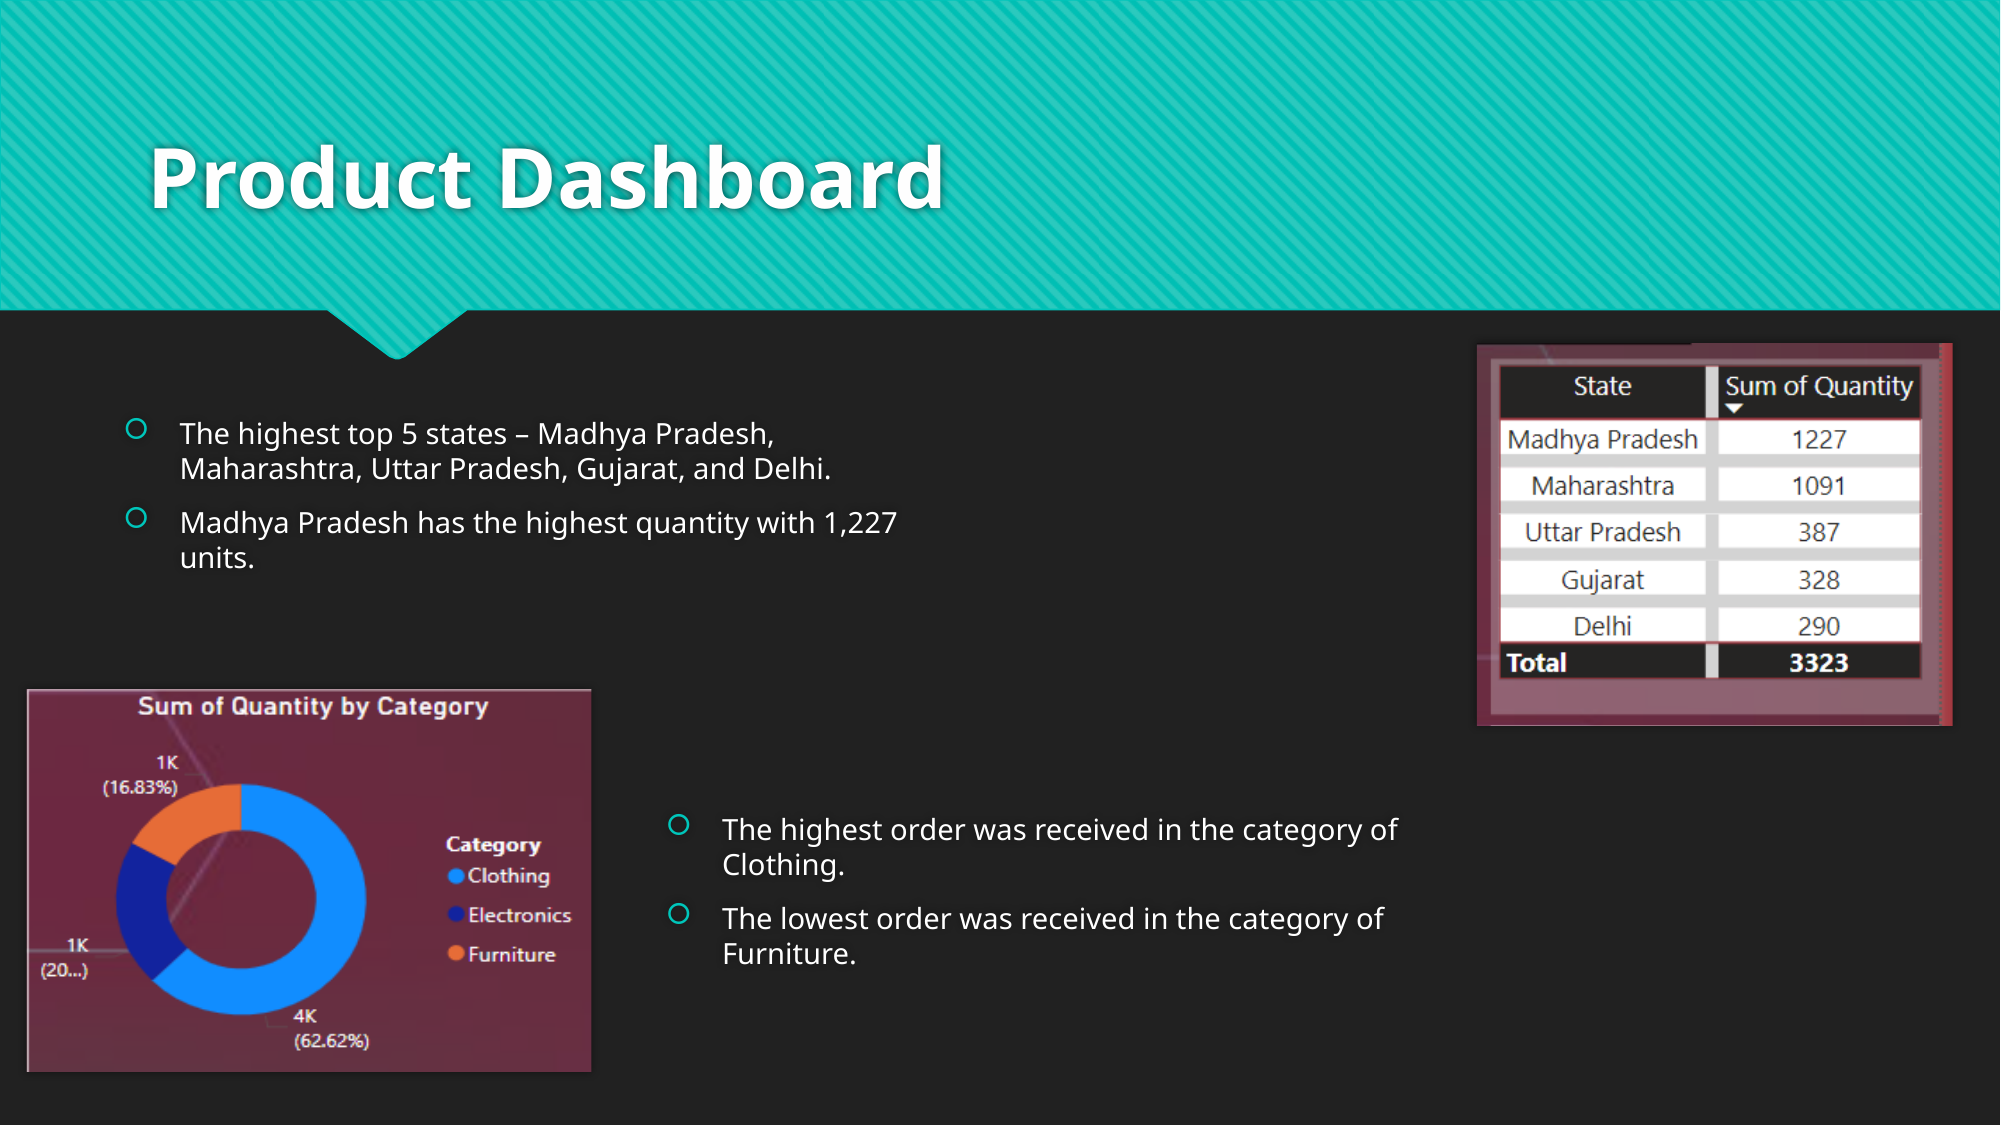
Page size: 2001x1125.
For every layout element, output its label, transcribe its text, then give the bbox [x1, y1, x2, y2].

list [1476, 342, 1953, 726]
picture [26, 689, 592, 1073]
text_box The highest top 5 states – Madhya Pradesh, Maharashtra, Uttar Pradesh, Gujarat, and Delhi. Madhya Pradesh has the highest quantity with 1,227 units. [108, 364, 974, 690]
title Product Dashboard [132, 73, 1868, 233]
text_box The highest order was received in the category of Clothing. The lowest order was received in the category of Furniture. [650, 760, 1517, 1086]
